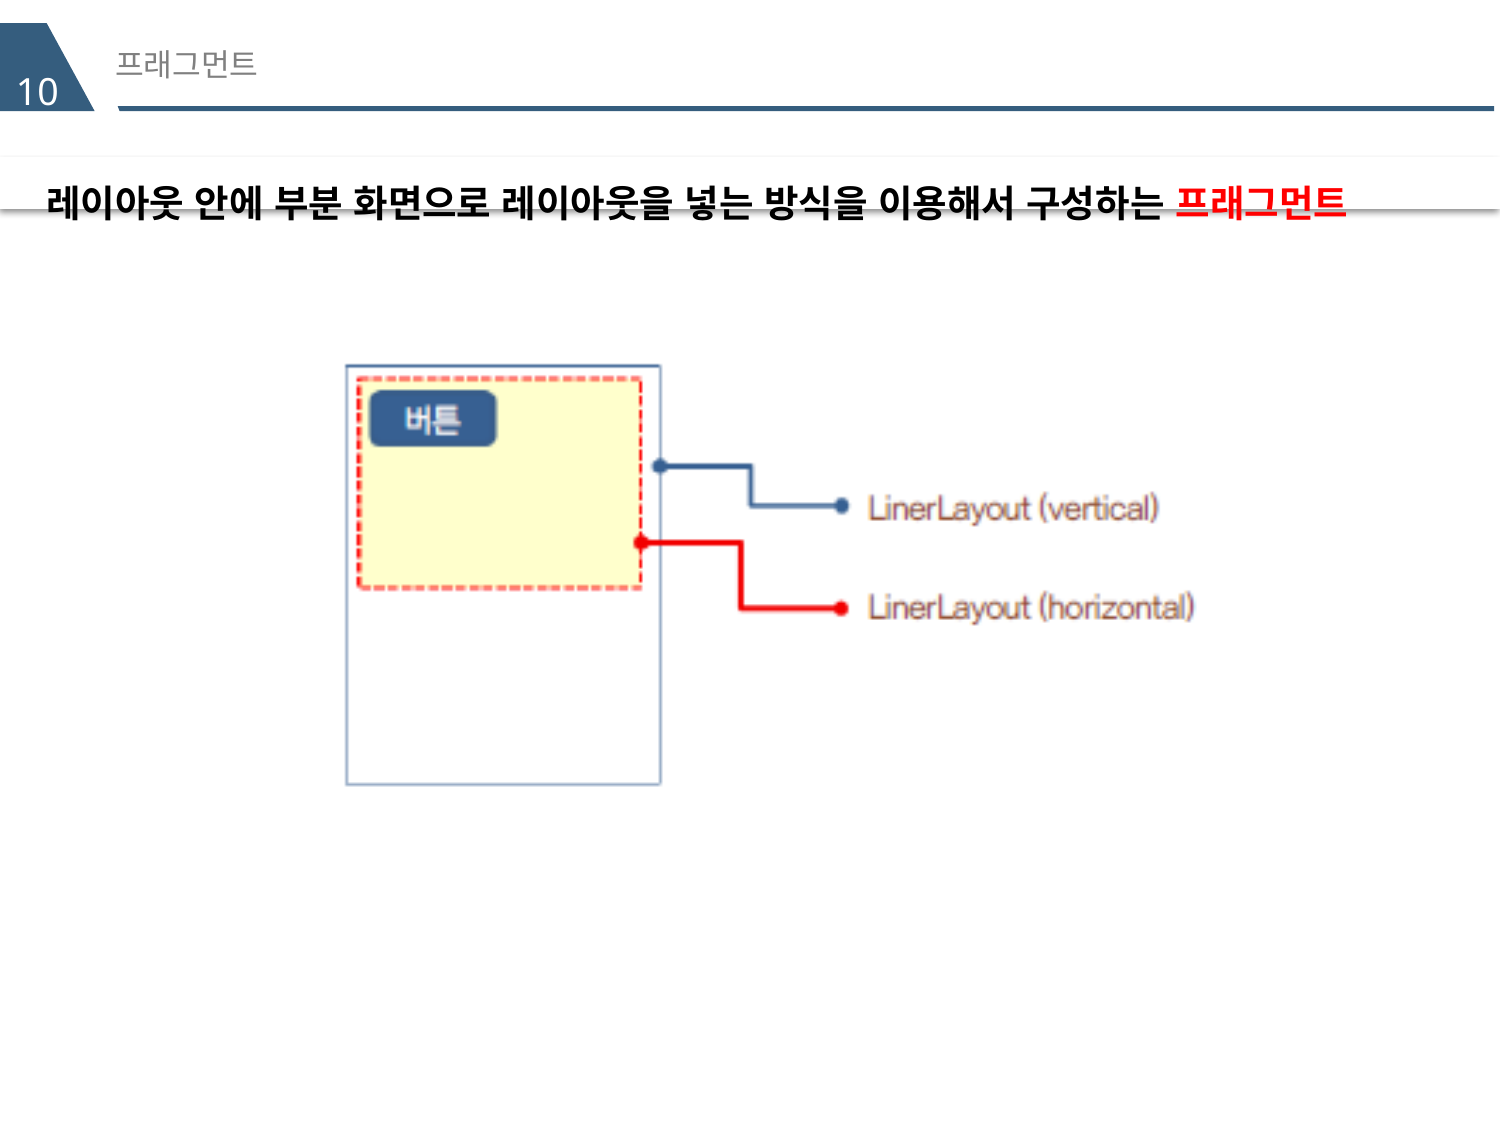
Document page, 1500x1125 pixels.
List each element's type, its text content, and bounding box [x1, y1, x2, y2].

slide_number 10 [1, 60, 89, 101]
text_box 레이아웃 안에 부분 화면으로 레이아웃을 넣는 방식을 이용해서 구성하는 프래그먼트 [31, 163, 1438, 295]
picture [317, 340, 1228, 802]
text_box [0, 0, 1500, 75]
title 프래그먼트 [100, 37, 1438, 90]
